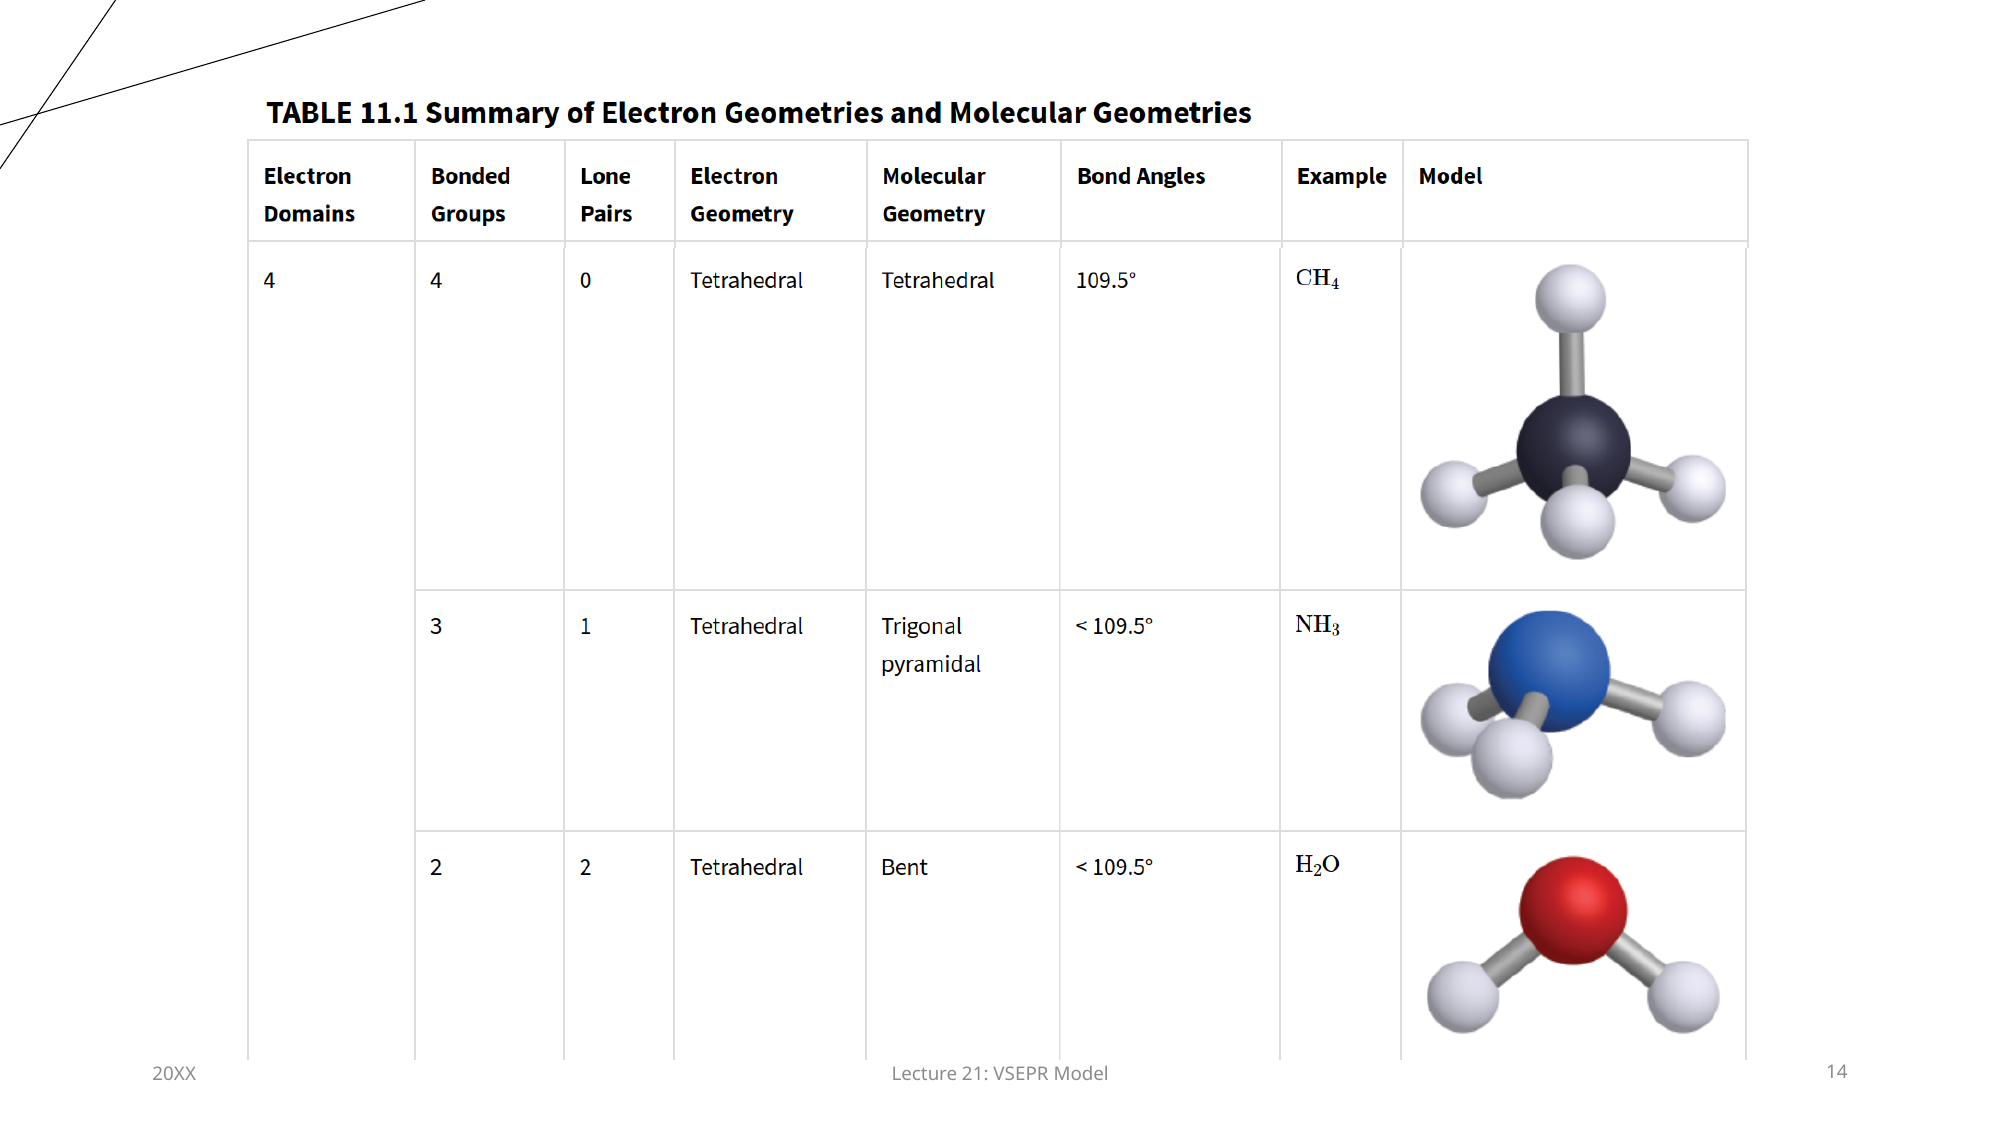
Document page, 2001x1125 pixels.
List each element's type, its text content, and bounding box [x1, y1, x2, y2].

picture [229, 77, 1773, 1060]
slide_number 20XX [137, 1042, 588, 1103]
footer Lecture 21: VSEPR Model​ [662, 1060, 1338, 1103]
slide_number 14 [1412, 1042, 1863, 1103]
